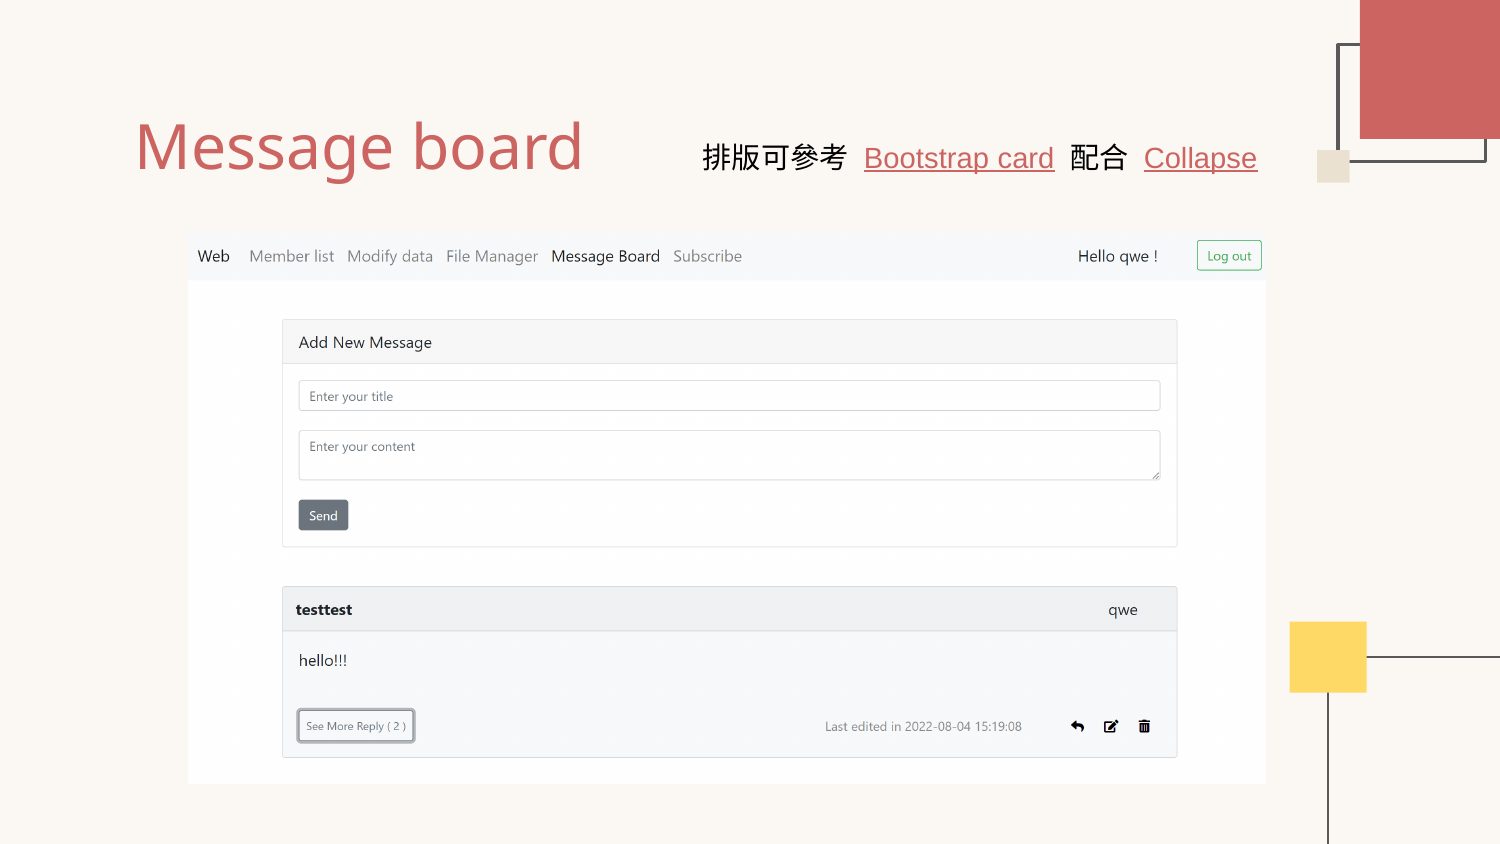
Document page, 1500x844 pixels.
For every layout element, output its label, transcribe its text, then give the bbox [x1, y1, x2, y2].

title Message board [119, 97, 1500, 192]
picture [188, 231, 1267, 784]
text_box 排版可參考 Bootstrap card 配合 Collapse [687, 132, 1336, 182]
